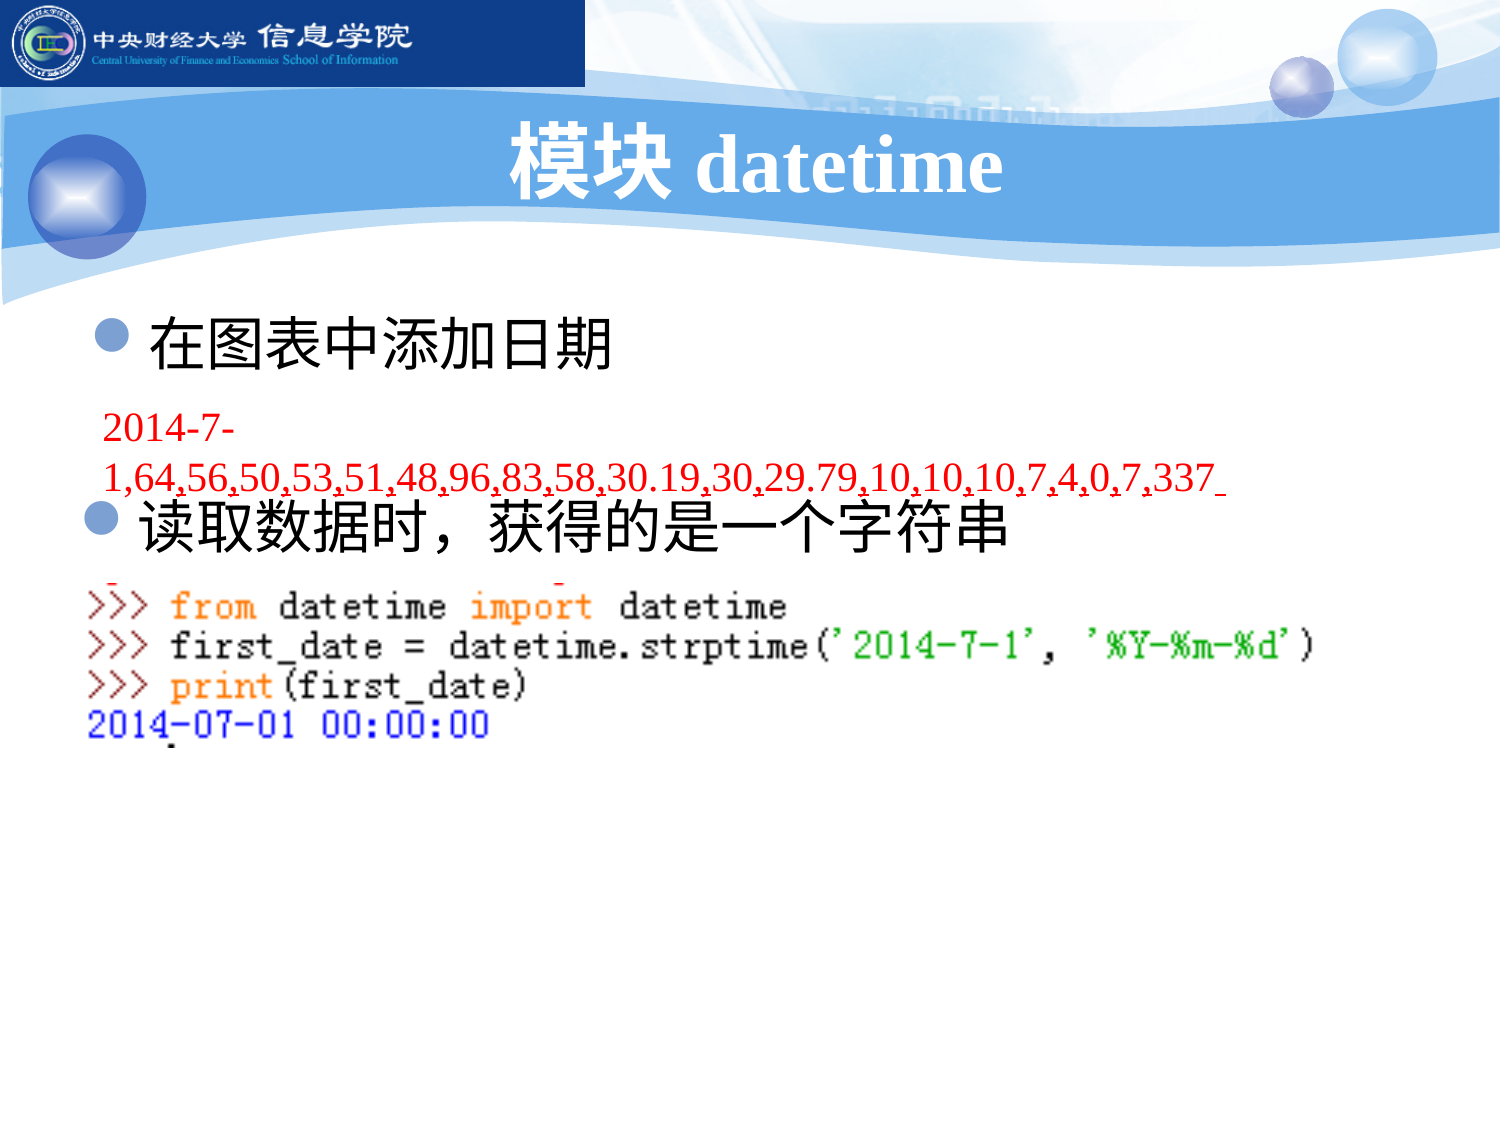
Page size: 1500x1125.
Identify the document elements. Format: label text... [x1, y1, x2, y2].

picture [0, 0, 1500, 197]
text_box 读取数据时，获得的是一个字符串 [64, 482, 1415, 576]
text_box 2014-7-1,64,56,50,53,51,48,96,83,58,30.19,30,29.79,10,10,10,7,4,0,7,337 [87, 392, 1363, 482]
list 在图表中添加日期 [75, 299, 1425, 393]
picture [74, 583, 1449, 748]
title 模块datetime [150, 112, 1363, 205]
